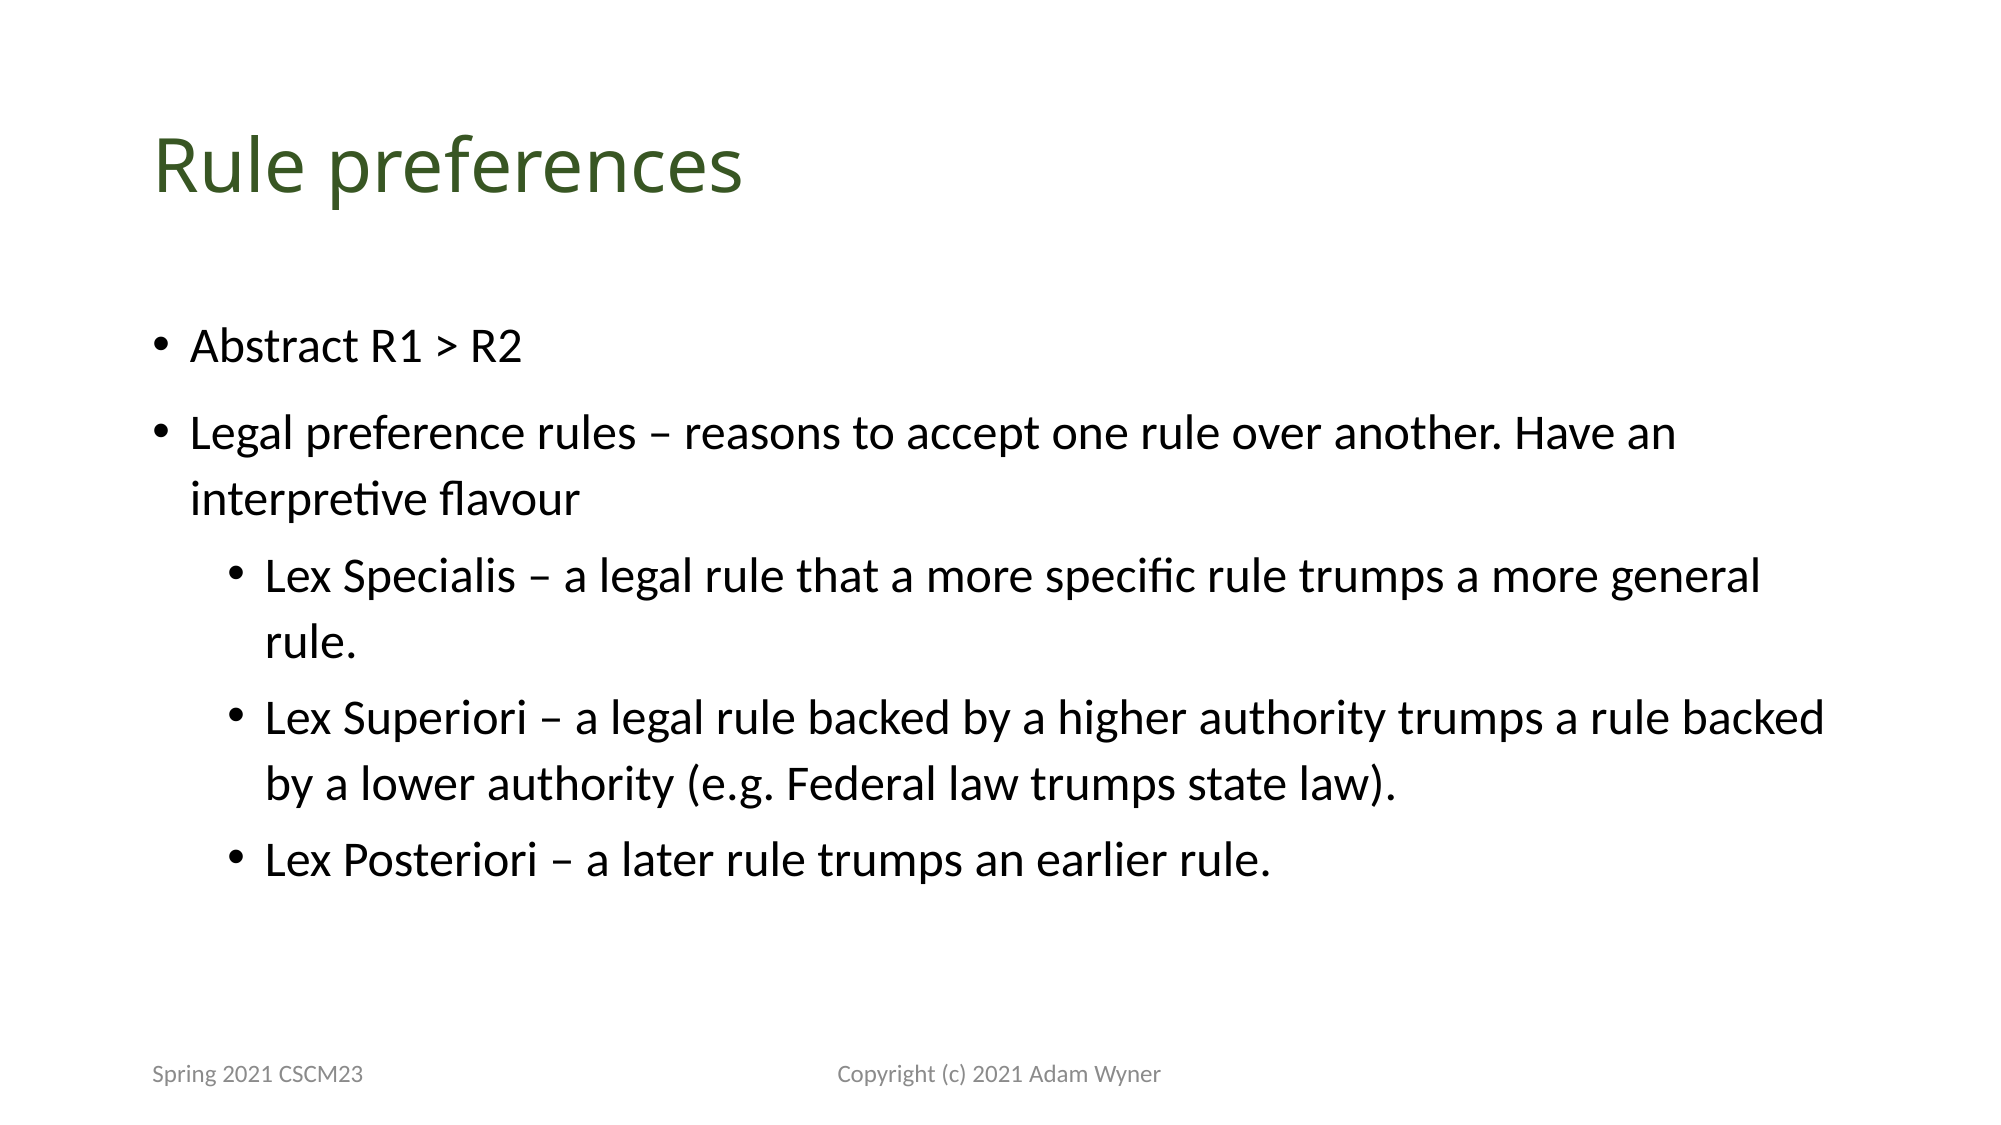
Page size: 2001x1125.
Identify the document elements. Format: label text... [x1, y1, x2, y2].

slide_number Spring 2021 CSCM23 [137, 1042, 588, 1103]
footer Copyright (c) 2021 Adam Wyner [662, 1042, 1338, 1103]
title Rule preferences [137, 59, 1863, 278]
list Abstract R1 > R2 Legal preference rules – reasons to accept one rule over another. Have an interpretive flavour Lex Specialis – a legal rule that a more specific rule trumps a more general rule. Lex Superiori – a legal rule backed by a higher authority trumps a rule backed by a lower authority (e.g. Federal law trumps state law). Lex Posteriori – a later rule trumps an earlier rule. [137, 299, 1863, 1014]
